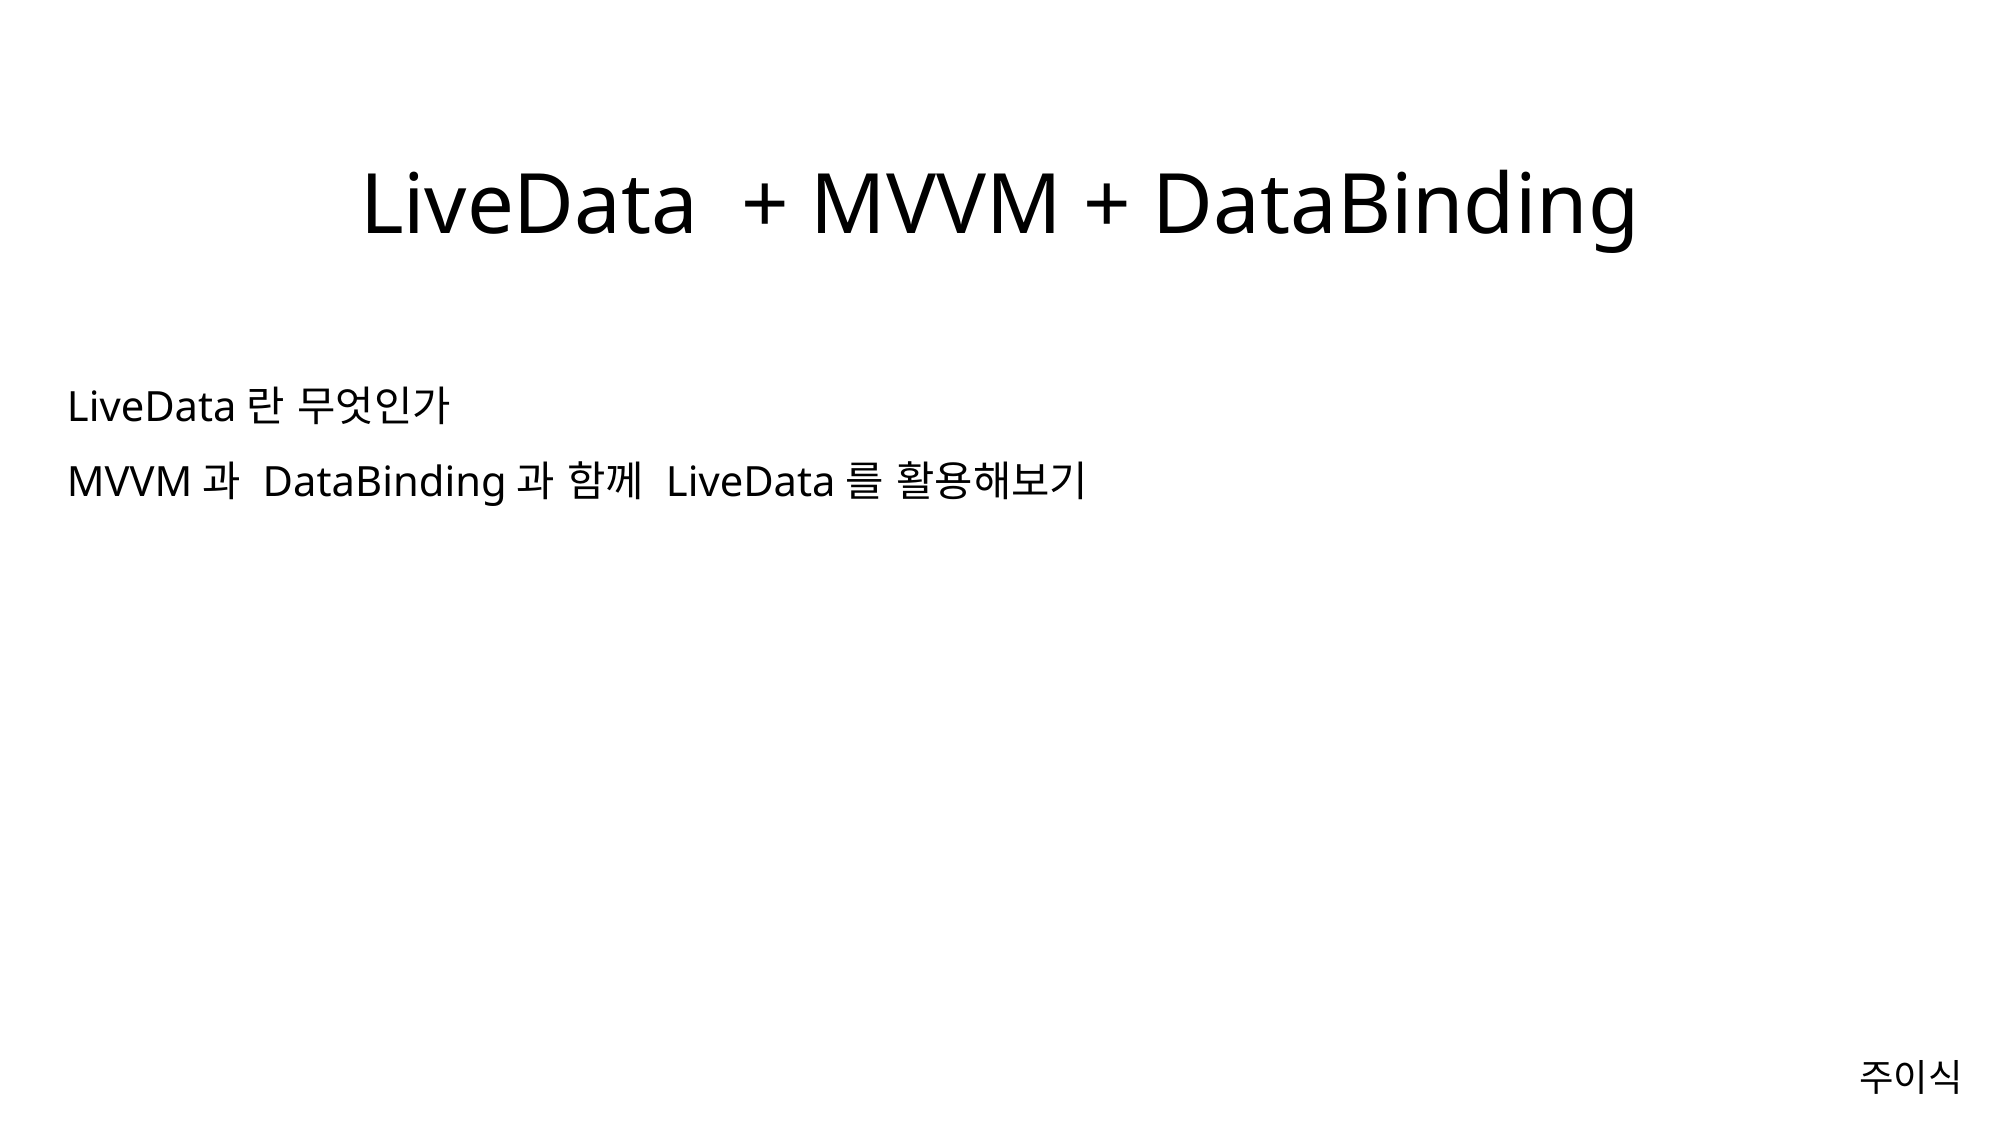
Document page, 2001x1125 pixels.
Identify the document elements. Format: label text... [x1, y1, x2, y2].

text_box 주이식 [1537, 1046, 1978, 1107]
text_box LiveData란 무엇인가 MVVM과 DataBinding과 함께 LiveData를 활용해보기 [52, 372, 1939, 513]
text_box LiveData + MVVM + DataBinding [0, 142, 2000, 258]
